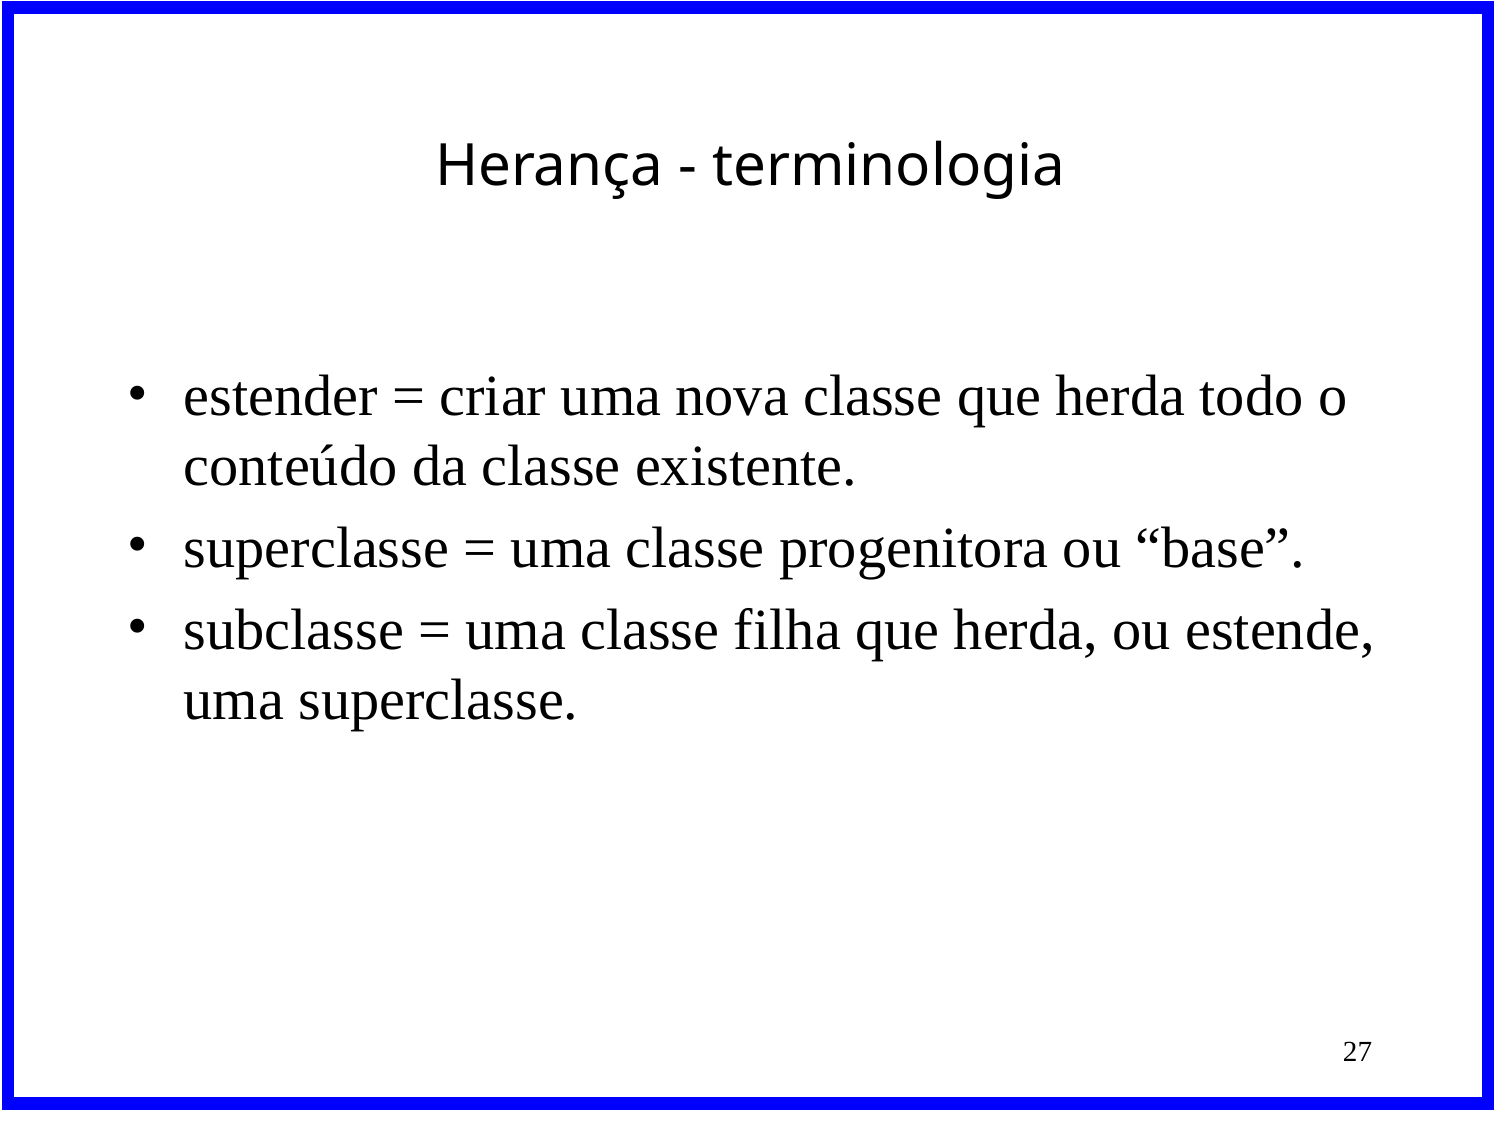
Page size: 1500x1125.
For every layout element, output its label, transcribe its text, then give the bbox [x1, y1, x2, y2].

list estender = criar uma nova classe que herda todo o conteúdo da classe existente. superclasse = uma classe progenitora ou “base”. subclasse = uma classe filha que herda, ou estende, uma superclasse. [112, 350, 1413, 775]
text_box ‹#› [1074, 1024, 1388, 1100]
title Herança - terminologia [50, 87, 1450, 238]
